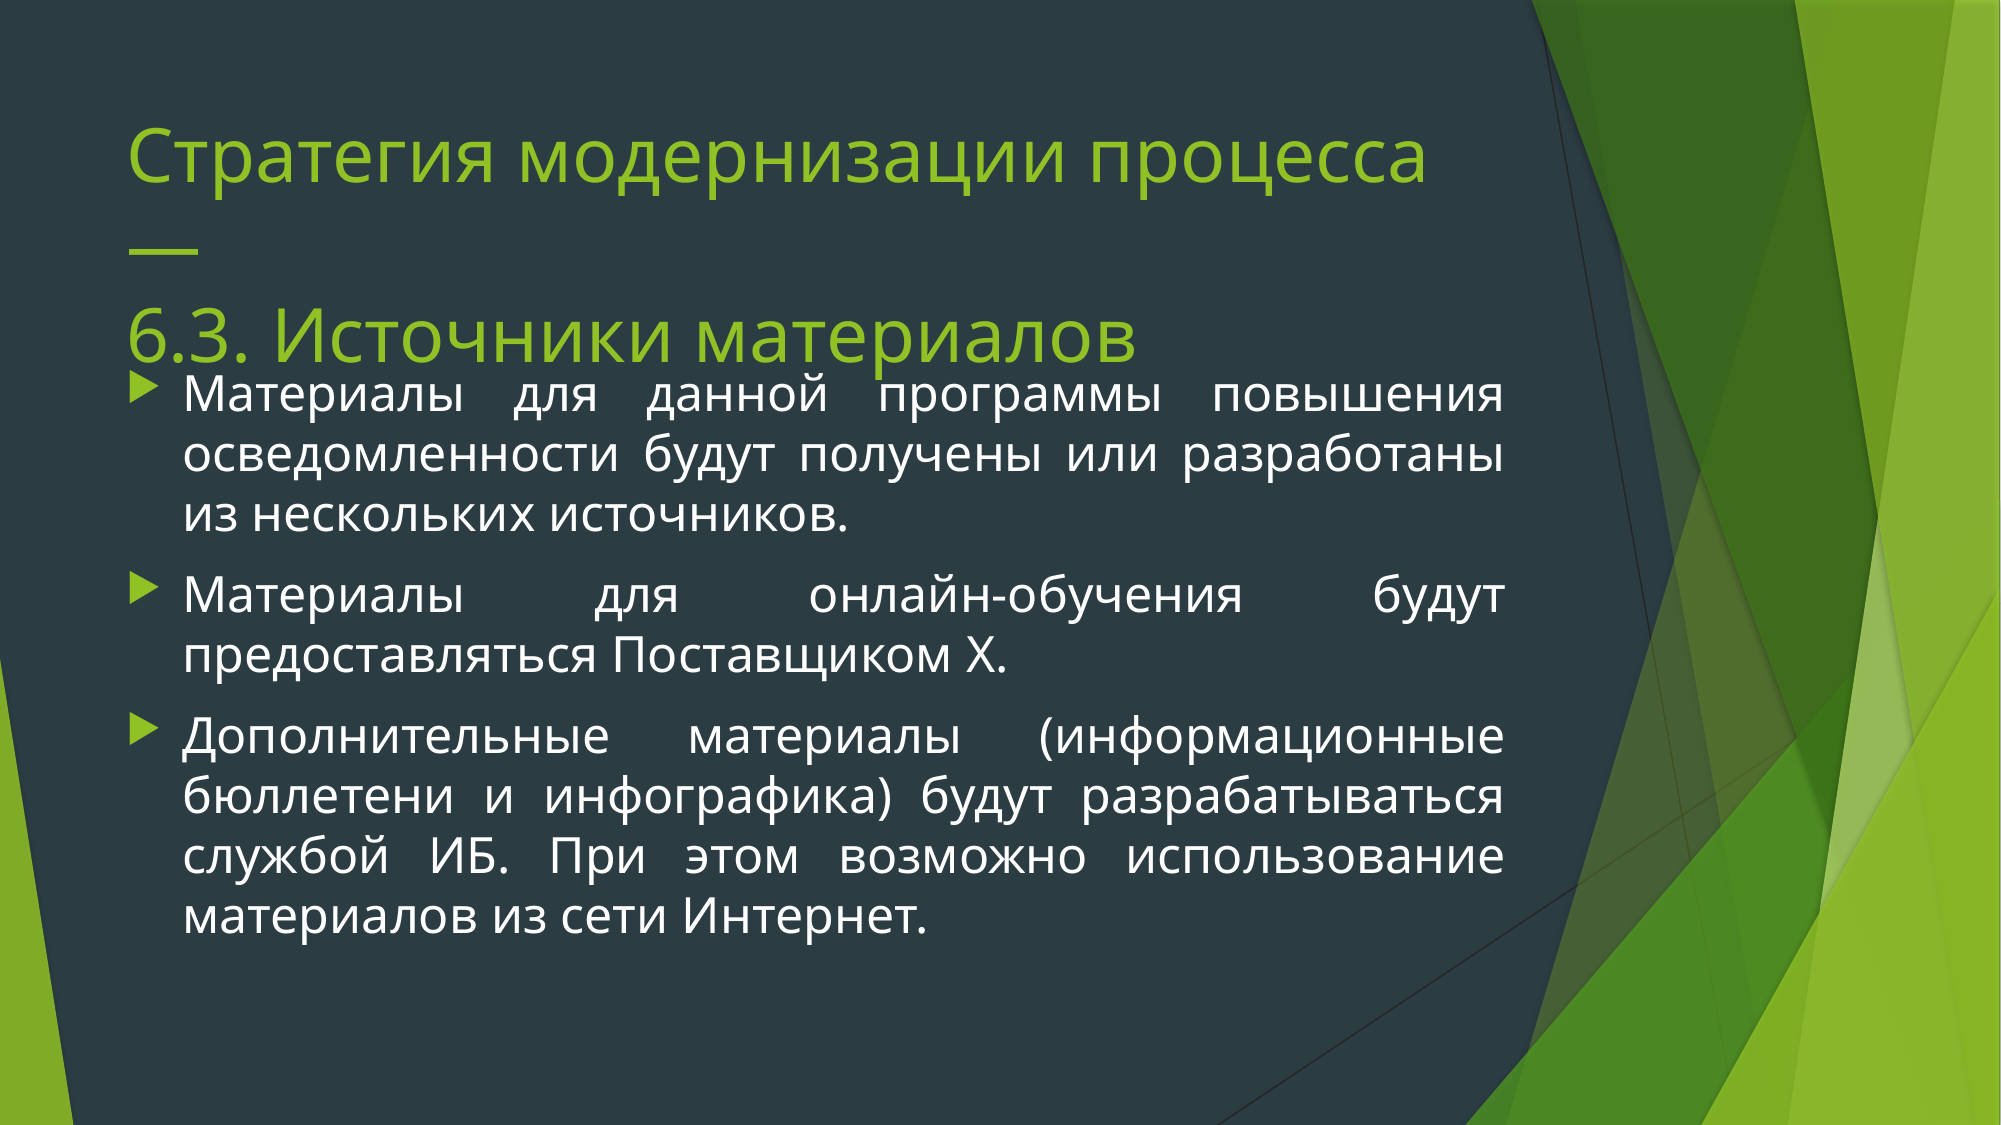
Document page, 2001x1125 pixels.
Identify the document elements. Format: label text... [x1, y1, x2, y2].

title Стратегия модернизации процесса — 6.3. Источники материалов [111, 99, 1522, 317]
list Материалы для данной программы повышения осведомленности будут получены или разработаны из нескольких источников. Материалы для онлайн-обучения будут предоставляться Поставщиком X. Дополнительные материалы (информационные бюллетени и инфографика) будут разрабатываться службой ИБ. При этом возможно использование материалов из сети Интернет. [111, 354, 1522, 992]
